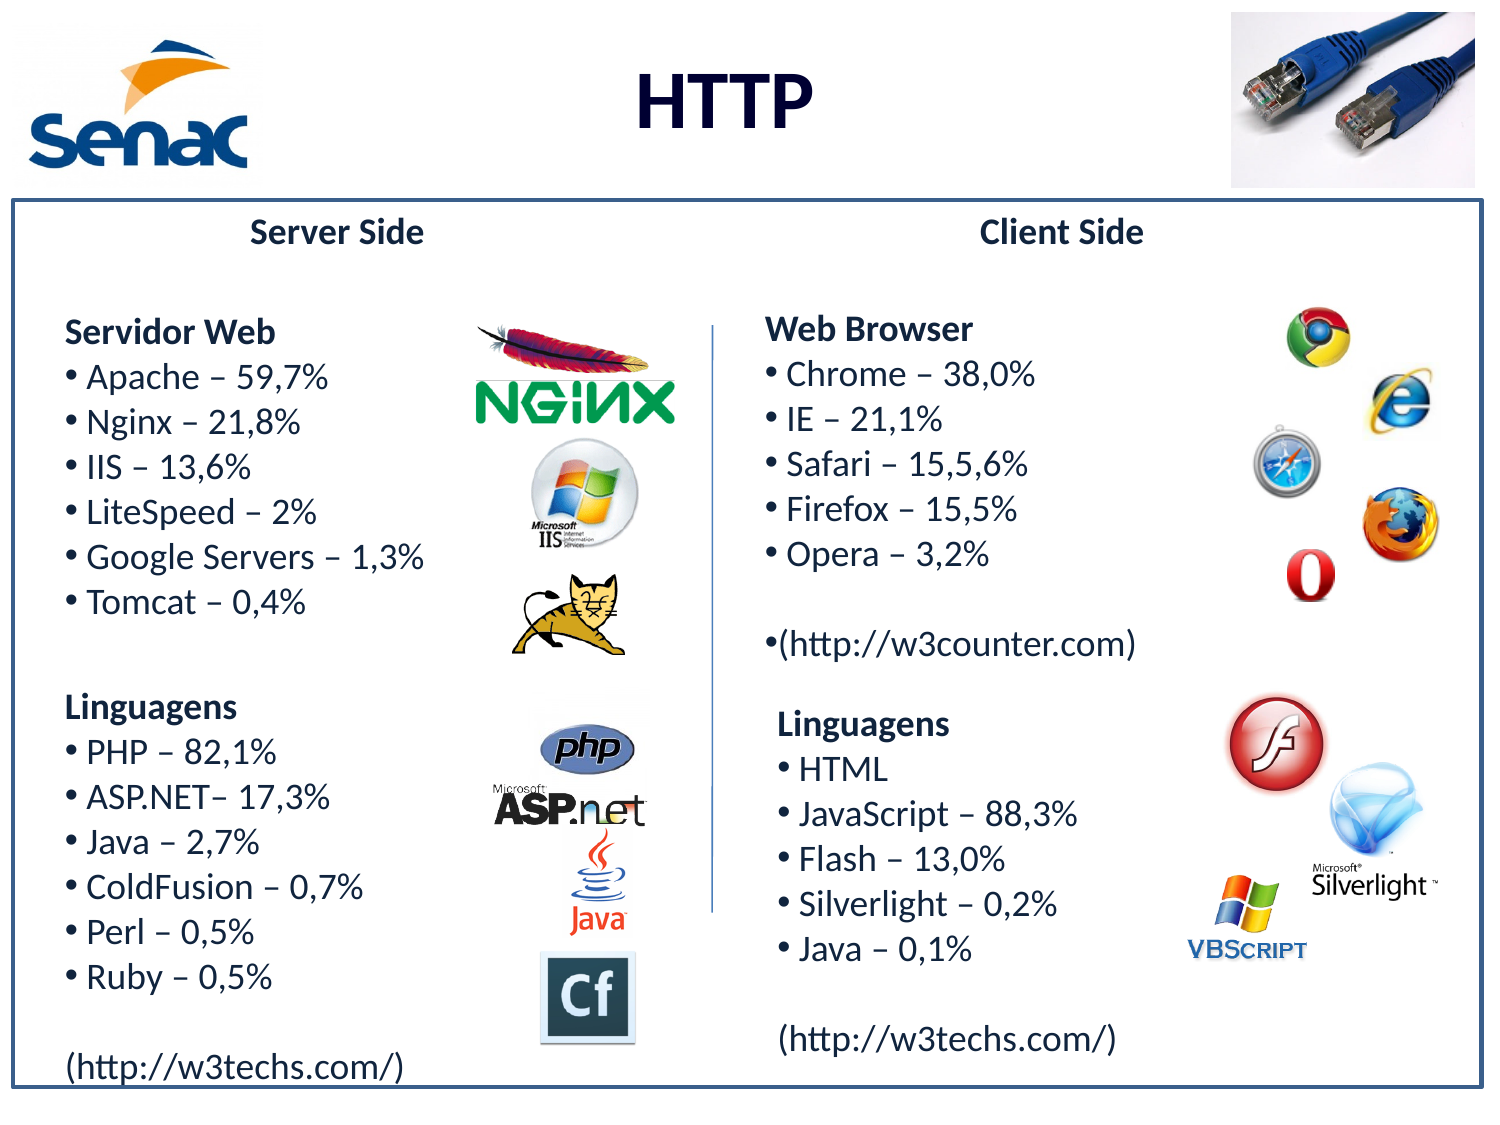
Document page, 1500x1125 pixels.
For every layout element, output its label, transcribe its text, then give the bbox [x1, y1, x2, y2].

text_box Linguagens HTML JavaScript – 88,3% Flash – 13,0% Silverlight – 0,2% Java – 0,1% (http://w3techs.com/) [762, 691, 1375, 1125]
text_box Web Browser Chrome – 38,0% IE – 21,1% Safari – 15,5,6% Firefox – 15,5% Opera – 3,2% (http://w3counter.com) [749, 296, 1363, 761]
picture [1187, 874, 1307, 963]
text_box Linguagens PHP – 82,1% ASP.NET– 17,3% Java – 2,7% ColdFusion – 0,7% Perl – 0,5% Ruby – 0,5% (http://w3techs.com/) [49, 674, 663, 1125]
picture [1231, 12, 1476, 188]
text_box [11, 198, 1484, 1089]
picture [512, 574, 626, 655]
text_box Servidor Web Apache – 59,7% Nginx – 21,8% IIS – 13,6% LiteSpeed – 2% Google Servers – 1,3% Tomcat – 0,4% [49, 299, 663, 674]
picture [474, 687, 663, 938]
picture [524, 437, 644, 551]
picture [462, 324, 676, 427]
picture [1362, 487, 1440, 563]
text_box Server Side [125, 199, 550, 260]
picture [537, 949, 638, 1051]
text_box HTTP [324, 37, 1125, 153]
picture [1212, 687, 1438, 901]
picture [12, 23, 263, 188]
picture [1224, 274, 1441, 441]
picture [1249, 424, 1326, 501]
text_box Client Side [849, 199, 1275, 260]
picture [1287, 549, 1335, 602]
